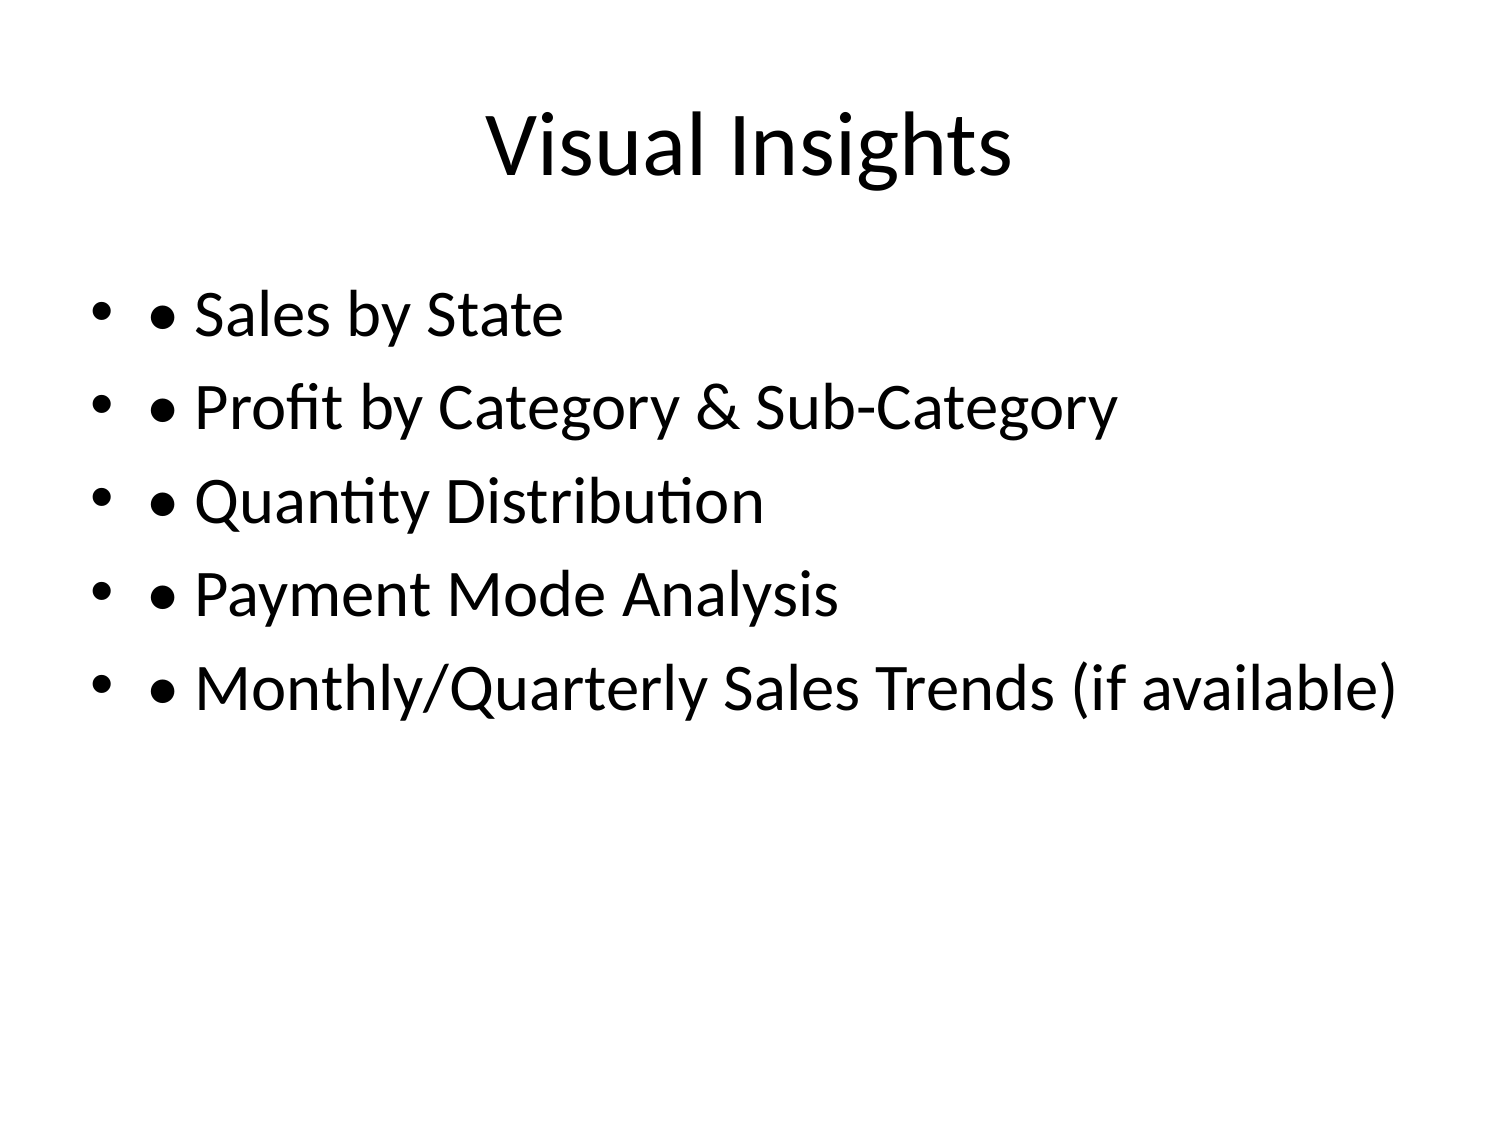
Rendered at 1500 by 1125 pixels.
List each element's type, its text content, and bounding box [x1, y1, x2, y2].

title Visual Insights [75, 45, 1425, 233]
list • Sales by State • Profit by Category & Sub-Category • Quantity Distribution • Payment Mode Analysis • Monthly/Quarterly Sales Trends (if available) [75, 262, 1425, 1005]
